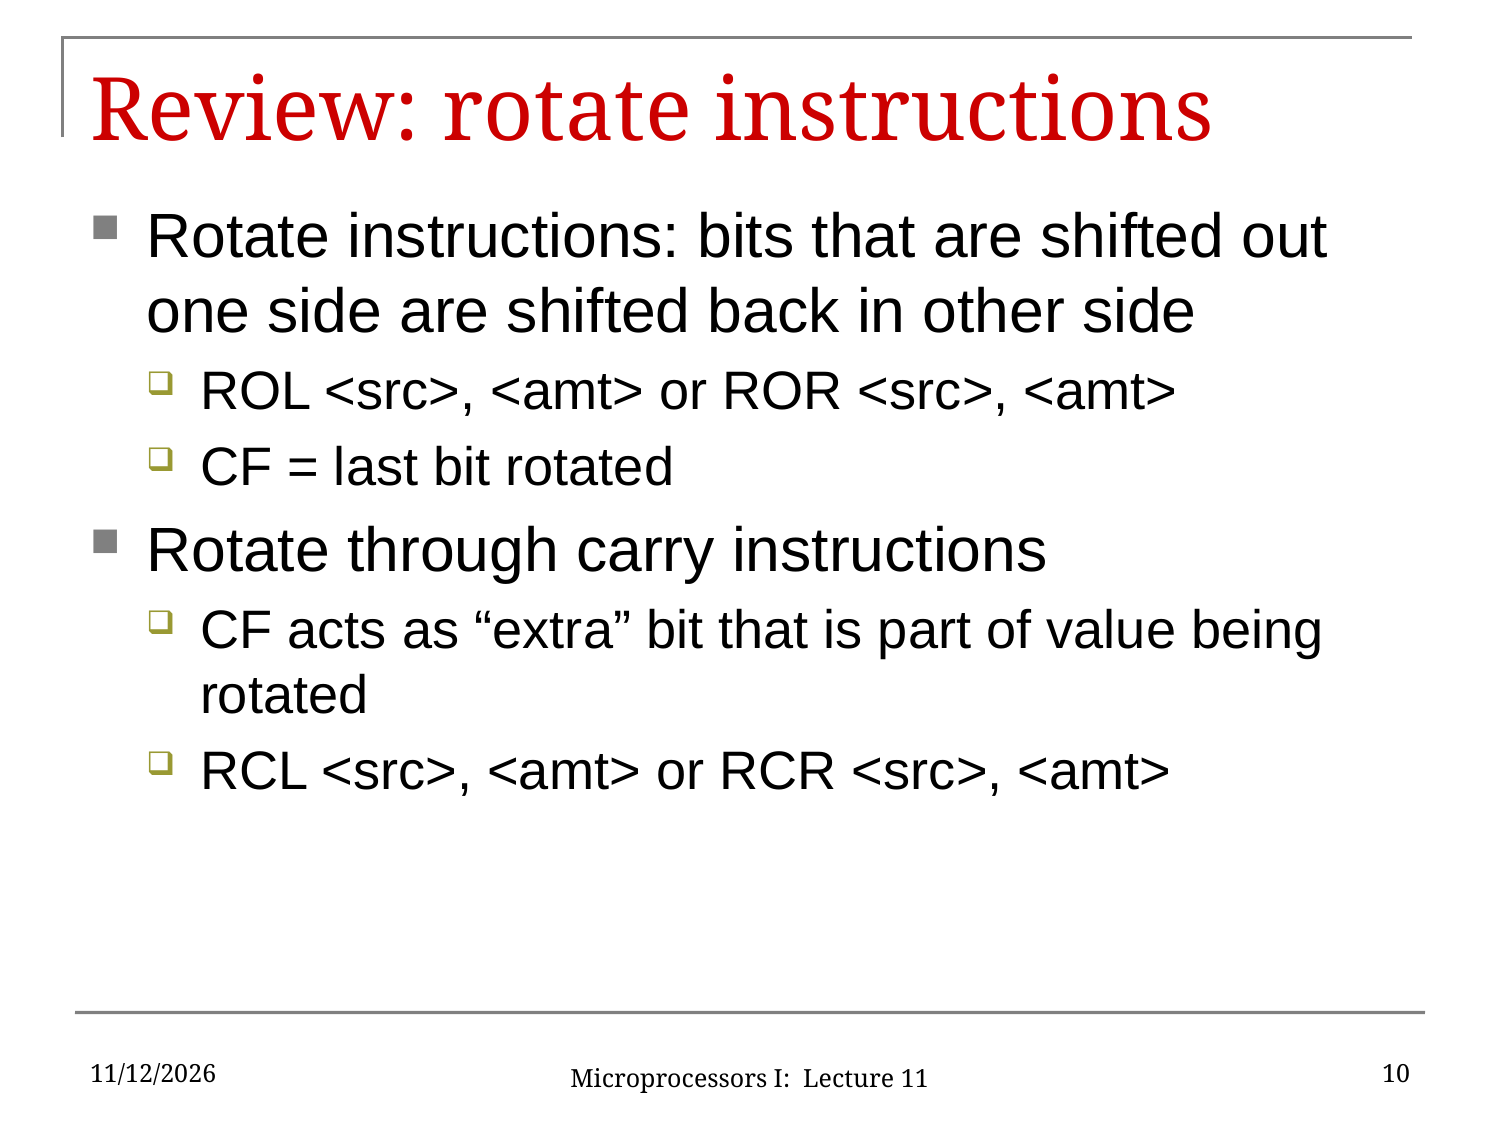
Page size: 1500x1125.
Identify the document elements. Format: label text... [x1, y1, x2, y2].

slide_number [74, 1023, 426, 1100]
list Rotate instructions: bits that are shifted out one side are shifted back in other side ROL <src>, <amt> or ROR <src>, <amt> CF = last bit rotated Rotate through carry instructions CF acts as “extra” bit that is part of value being rotated RCL <src>, <amt> or RCR <src>, <amt> [75, 187, 1425, 1006]
slide_number 10 [1074, 1023, 1426, 1100]
title Review: rotate instructions [75, 45, 1425, 163]
footer Microprocessors I: Lecture 11 [512, 1024, 988, 1101]
